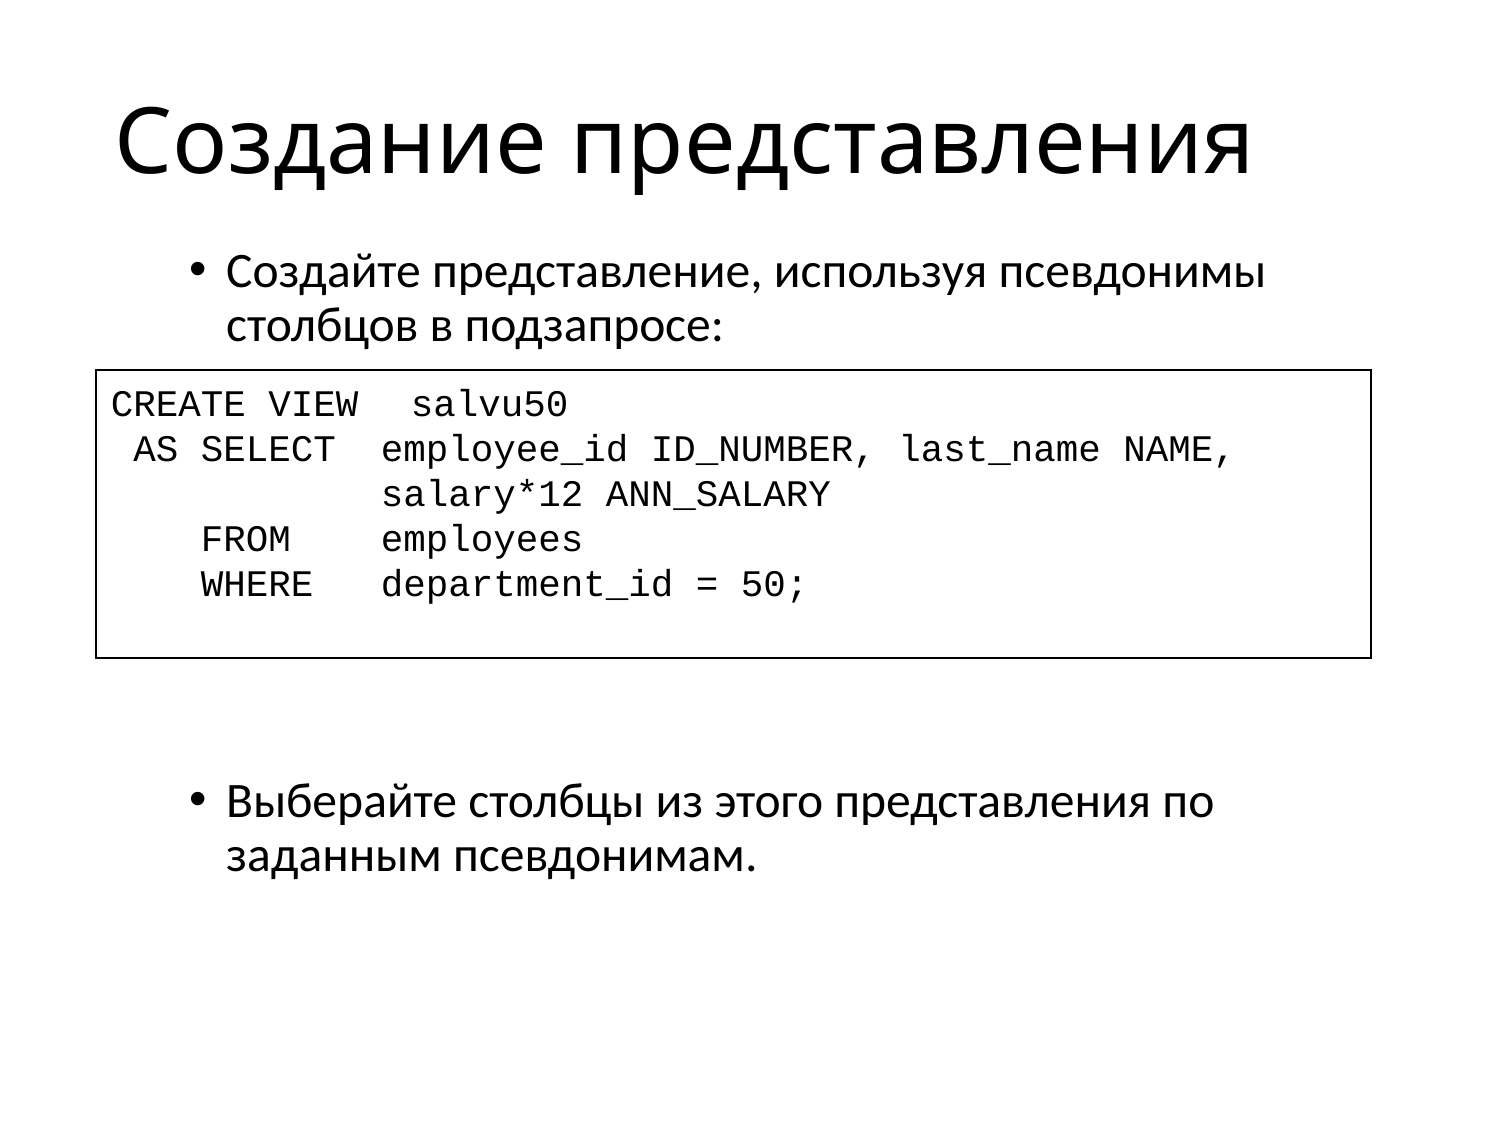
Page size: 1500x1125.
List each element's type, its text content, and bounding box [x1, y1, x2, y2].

list Создайте представление, используя псевдонимы столбцов в подзапросе: Выберайте столбцы из этого представления по заданным псевдонимам. [99, 237, 1399, 895]
title Создание представления [99, 72, 1399, 216]
text_box CREATE VIEW salvu50 AS SELECT employee_id ID_NUMBER, last_name NAME, salary*12 ANN_SALARY FROM employees WHERE department_id = 50; [95, 369, 1372, 659]
